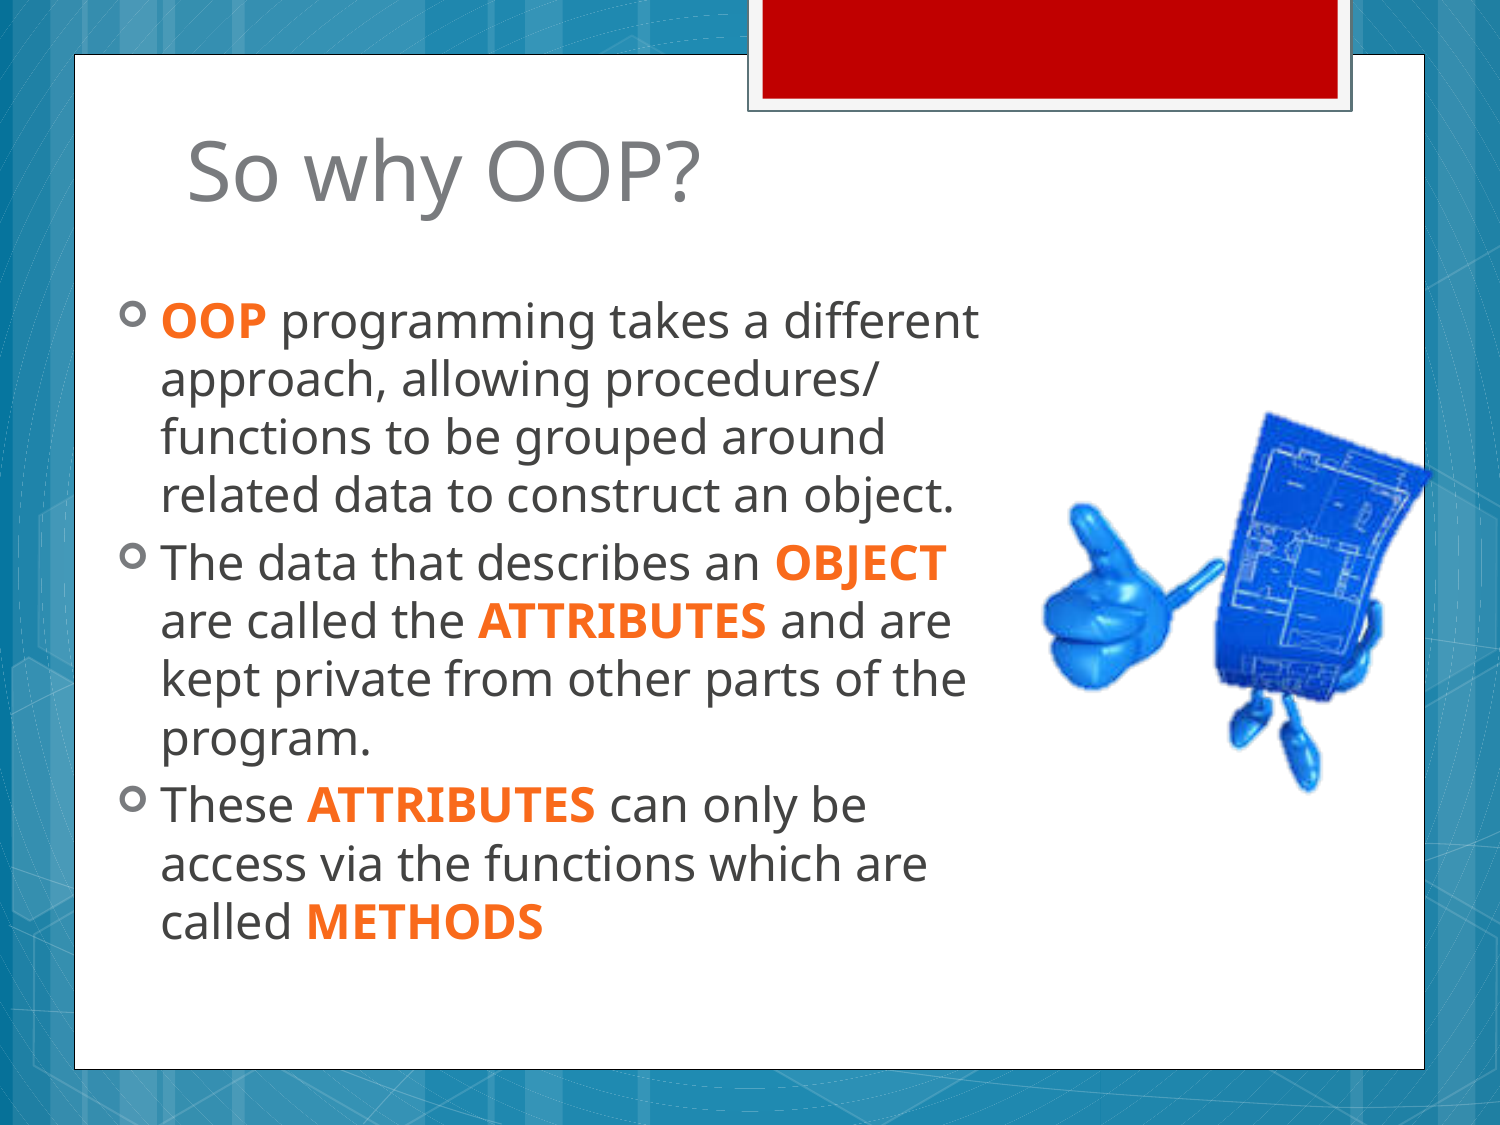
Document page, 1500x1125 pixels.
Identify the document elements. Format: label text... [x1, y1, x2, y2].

list OOP programming takes a different approach, allowing procedures/ functions to be grouped around related data to construct an object. The data that describes an OBJECT are called the ATTRIBUTES and are kept private from other parts of the program. These ATTRIBUTES can only be access via the functions which are called METHODS [90, 282, 1005, 1001]
picture [1035, 397, 1440, 803]
title So why OOP? [171, 38, 1324, 227]
